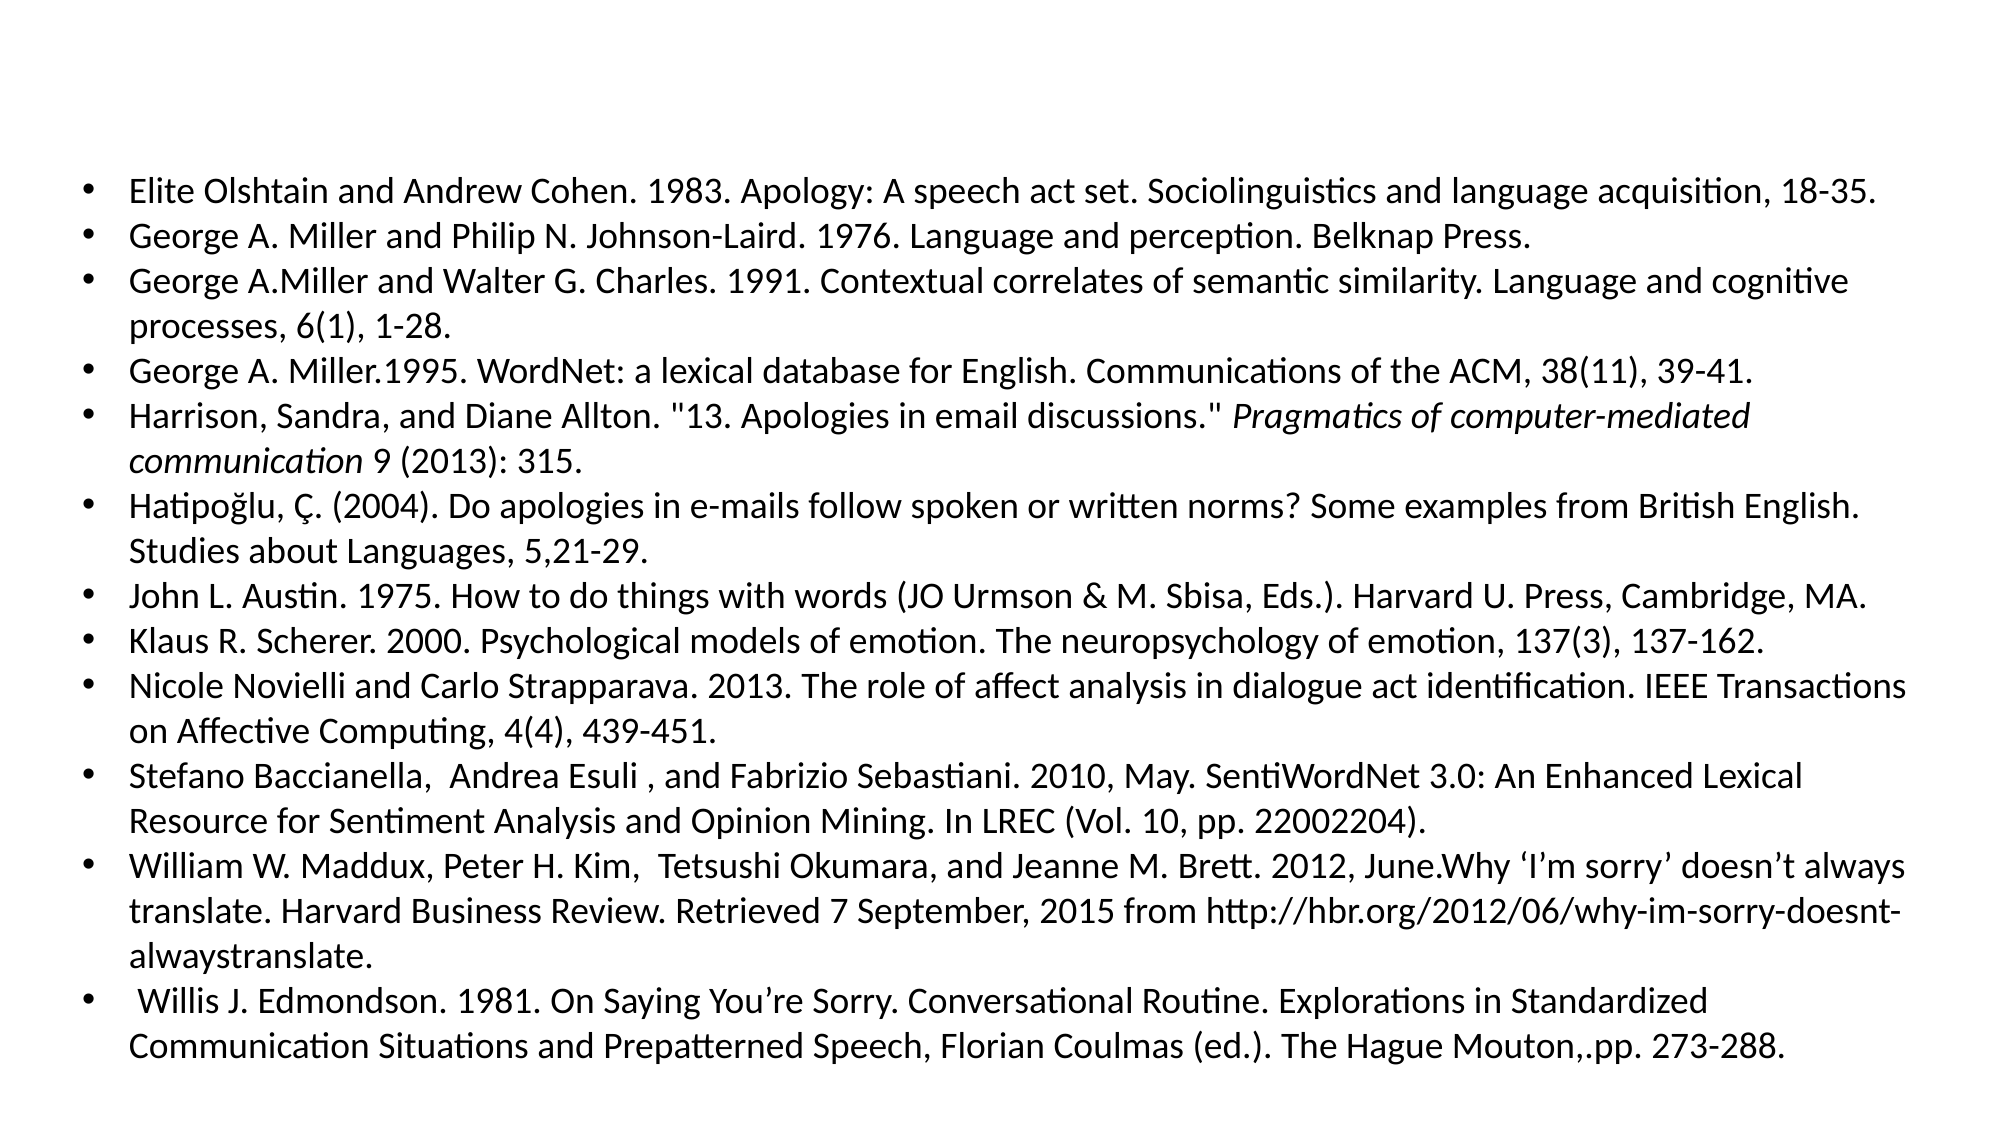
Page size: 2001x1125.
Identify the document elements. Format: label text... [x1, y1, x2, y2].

text_box Elite Olshtain and Andrew Cohen. 1983. Apology: A speech act set. Sociolinguistics and language acquisition, 18-35. George A. Miller and Philip N. Johnson-Laird. 1976. Language and perception. Belknap Press. George A.Miller and Walter G. Charles. 1991. Contextual correlates of semantic similarity. Language and cognitive processes, 6(1), 1-28. George A. Miller.1995. WordNet: a lexical database for English. Communications of the ACM, 38(11), 39-41. Harrison, Sandra, and Diane Allton. "13. Apologies in email discussions." Pragmatics of computer-mediated communication 9 (2013): 315. Hatipoğlu, Ç. (2004). Do apologies in e-mails follow spoken or written norms? Some examples from British English. Studies about Languages, 5,21-29. John L. Austin. 1975. How to do things with words (JO Urmson & M. Sbisa, Eds.). Harvard U. Press, Cambridge, MA. Klaus R. Scherer. 2000. Psychological models of emotion. The neuropsychology of emotion, 137(3), 137-162. Nicole Novielli and Carlo Strapparava. 2013. The role of affect analysis in dialogue act identification. IEEE Transactions on Affective Computing, 4(4), 439-451. Stefano Baccianella, Andrea Esuli , and Fabrizio Sebastiani. 2010, May. SentiWordNet 3.0: An Enhanced Lexical Resource for Sentiment Analysis and Opinion Mining. In LREC (Vol. 10, pp. 22002204). William W. Maddux, Peter H. Kim, Tetsushi Okumara, and Jeanne M. Brett. 2012, June.Why ‘I’m sorry’ doesn’t always translate. Harvard Business Review. Retrieved 7 September, 2015 from http://hbr.org/2012/06/why-im-sorry-doesnt-alwaystranslate. Willis J. Edmondson. 1981. On Saying You’re Sorry. Conversational Routine. Explorations in Standardized Communication Situations and Prepatterned Speech, Florian Coulmas (ed.). The Hague Mouton,.pp. 273-288. [67, 158, 1924, 1125]
